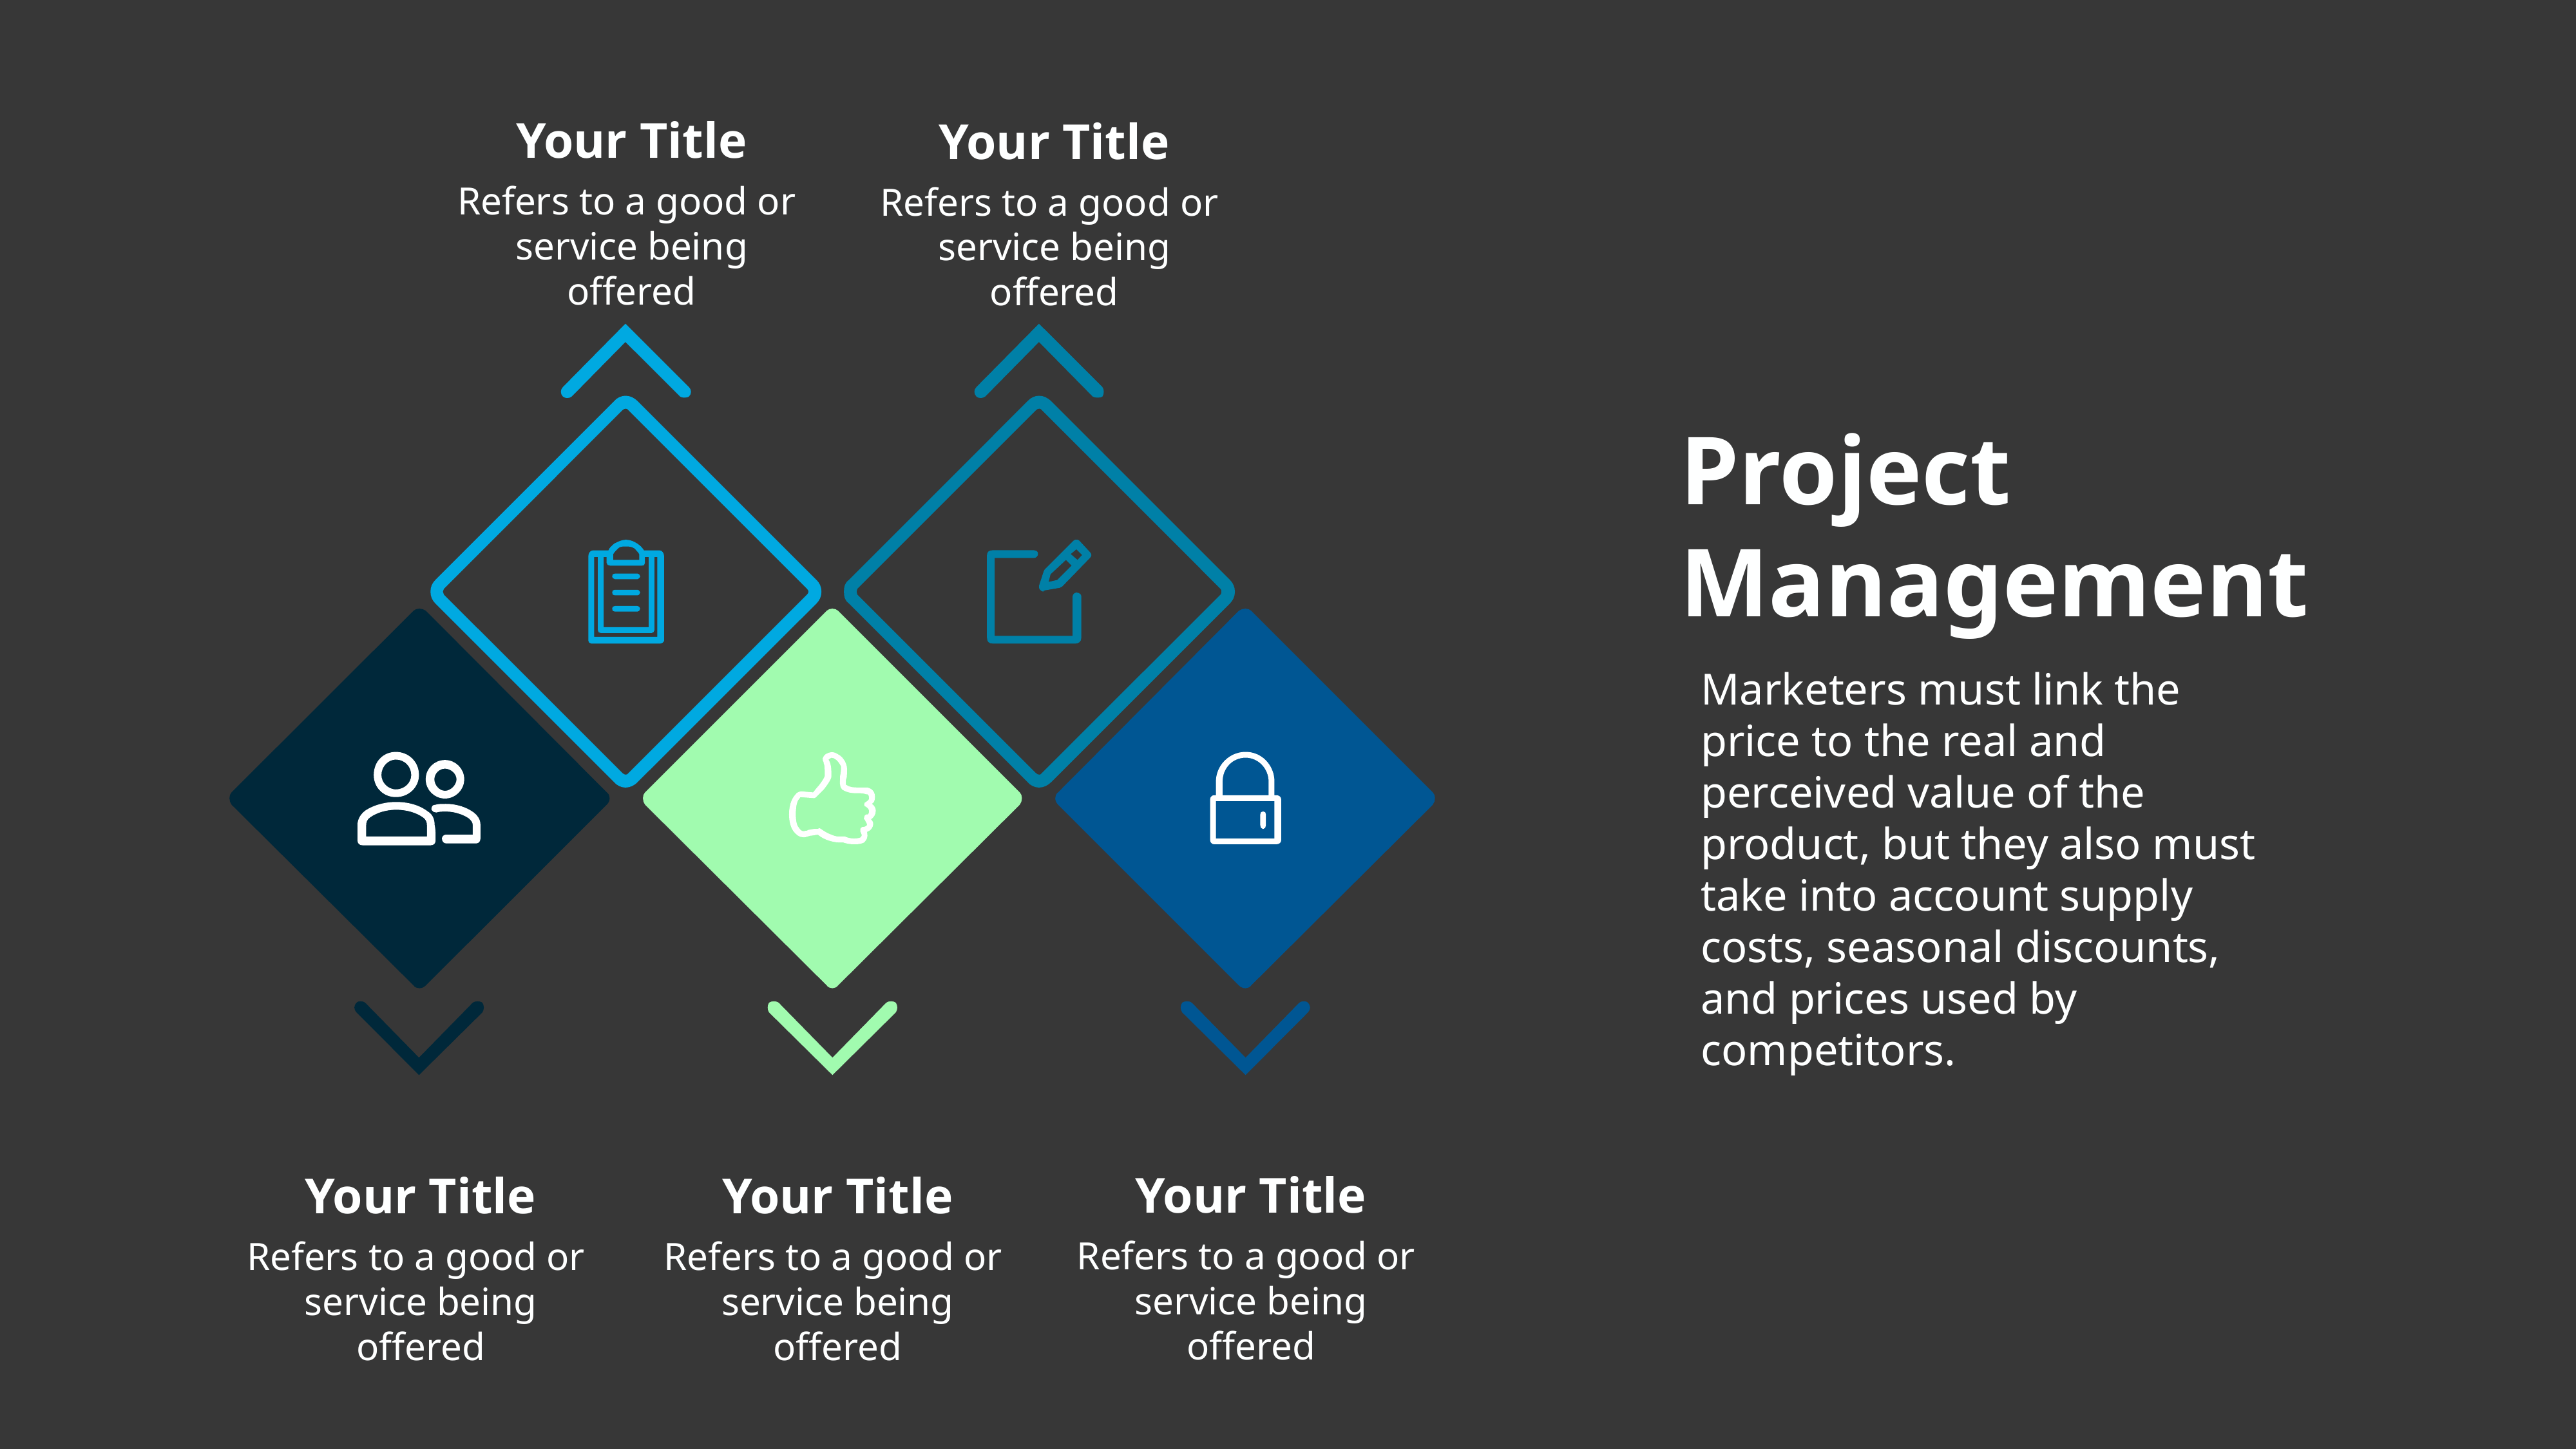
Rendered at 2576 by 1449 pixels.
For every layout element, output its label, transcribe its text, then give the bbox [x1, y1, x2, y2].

text_box [425, 760, 464, 799]
text_box [1210, 752, 1281, 844]
text_box [844, 395, 1236, 788]
text_box [1260, 811, 1266, 829]
text_box [612, 589, 640, 596]
text_box [431, 804, 481, 844]
text_box [358, 802, 436, 846]
text_box Refers to a good or service being offered [1058, 1227, 1444, 1372]
text_box Your Title [712, 1160, 964, 1228]
text_box [430, 395, 822, 788]
text_box [987, 550, 1082, 644]
text_box Your Title [294, 1160, 547, 1228]
text_box [354, 1001, 484, 1075]
text_box [612, 573, 640, 580]
text_box [560, 323, 691, 398]
text_box [1055, 609, 1435, 989]
text_box [1180, 1001, 1310, 1075]
text_box [612, 605, 640, 612]
text_box [643, 609, 1022, 989]
text_box Refers to a good or service being offered [862, 173, 1246, 318]
text_box [374, 752, 419, 797]
text_box [767, 1001, 897, 1075]
text_box [788, 752, 876, 844]
text_box Refers to a good or service being offered [439, 172, 824, 317]
text_box [974, 323, 1104, 398]
text_box Refers to a good or service being offered [645, 1228, 1030, 1373]
text_box Project Management [1670, 405, 2319, 641]
text_box [588, 540, 664, 644]
text_box Refers to a good or service being offered [229, 1228, 613, 1373]
text_box Marketers must link the price to the real and perceived value of the product, but they also must take into account supply costs, seasonal discounts, and prices used by competitors. [1691, 657, 2294, 1079]
text_box [229, 609, 610, 989]
text_box Your Title [1125, 1160, 1377, 1227]
text_box Your Title [928, 106, 1181, 173]
text_box Your Title [506, 104, 758, 172]
text_box [1038, 540, 1092, 592]
